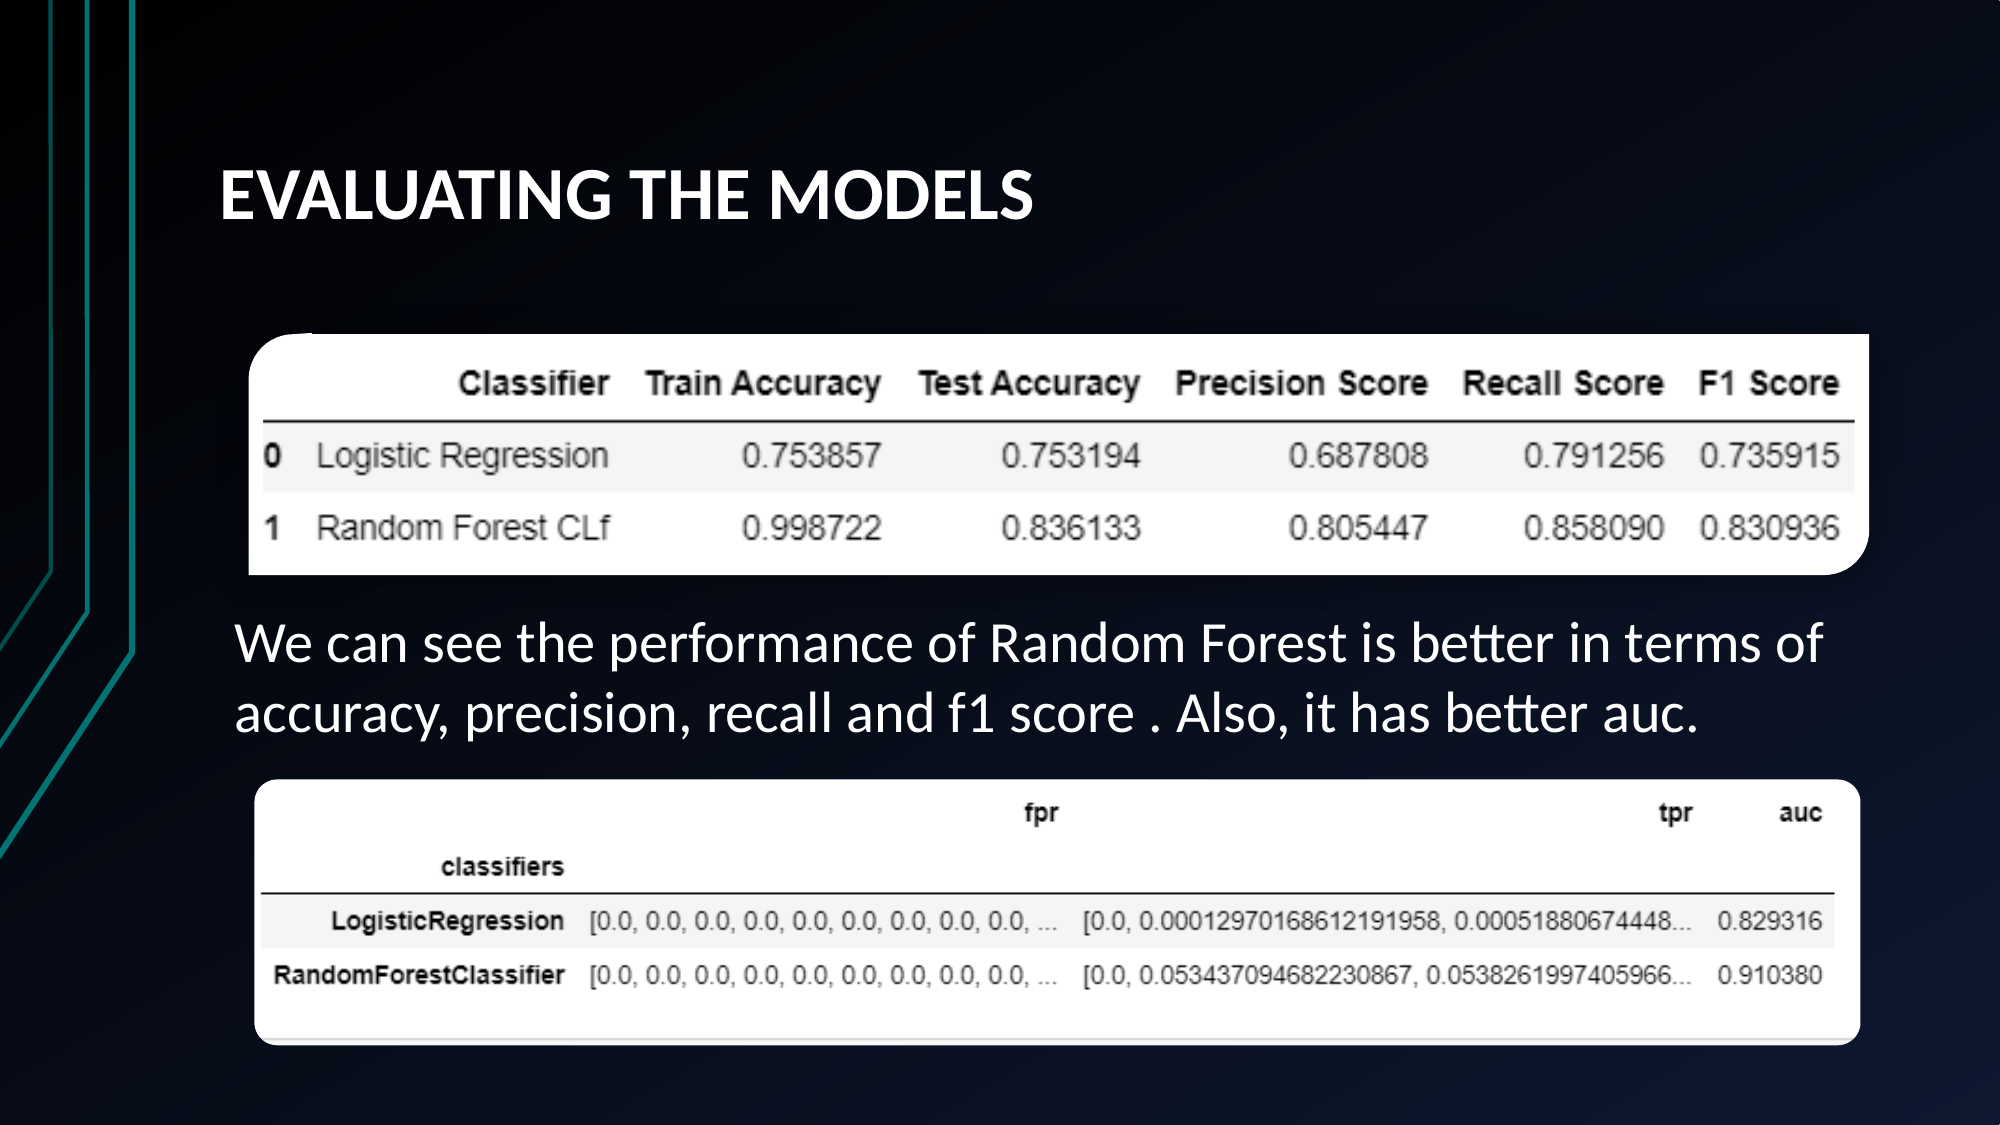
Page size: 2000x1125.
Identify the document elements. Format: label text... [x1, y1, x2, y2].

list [255, 341, 1863, 568]
title EVALUATING THE MODELS [199, 45, 1900, 246]
picture [254, 779, 1861, 1046]
text_box We can see the performance of Random Forest is better in terms of accuracy, precision, recall and f1 score . Also, it has better auc. [220, 596, 1886, 752]
